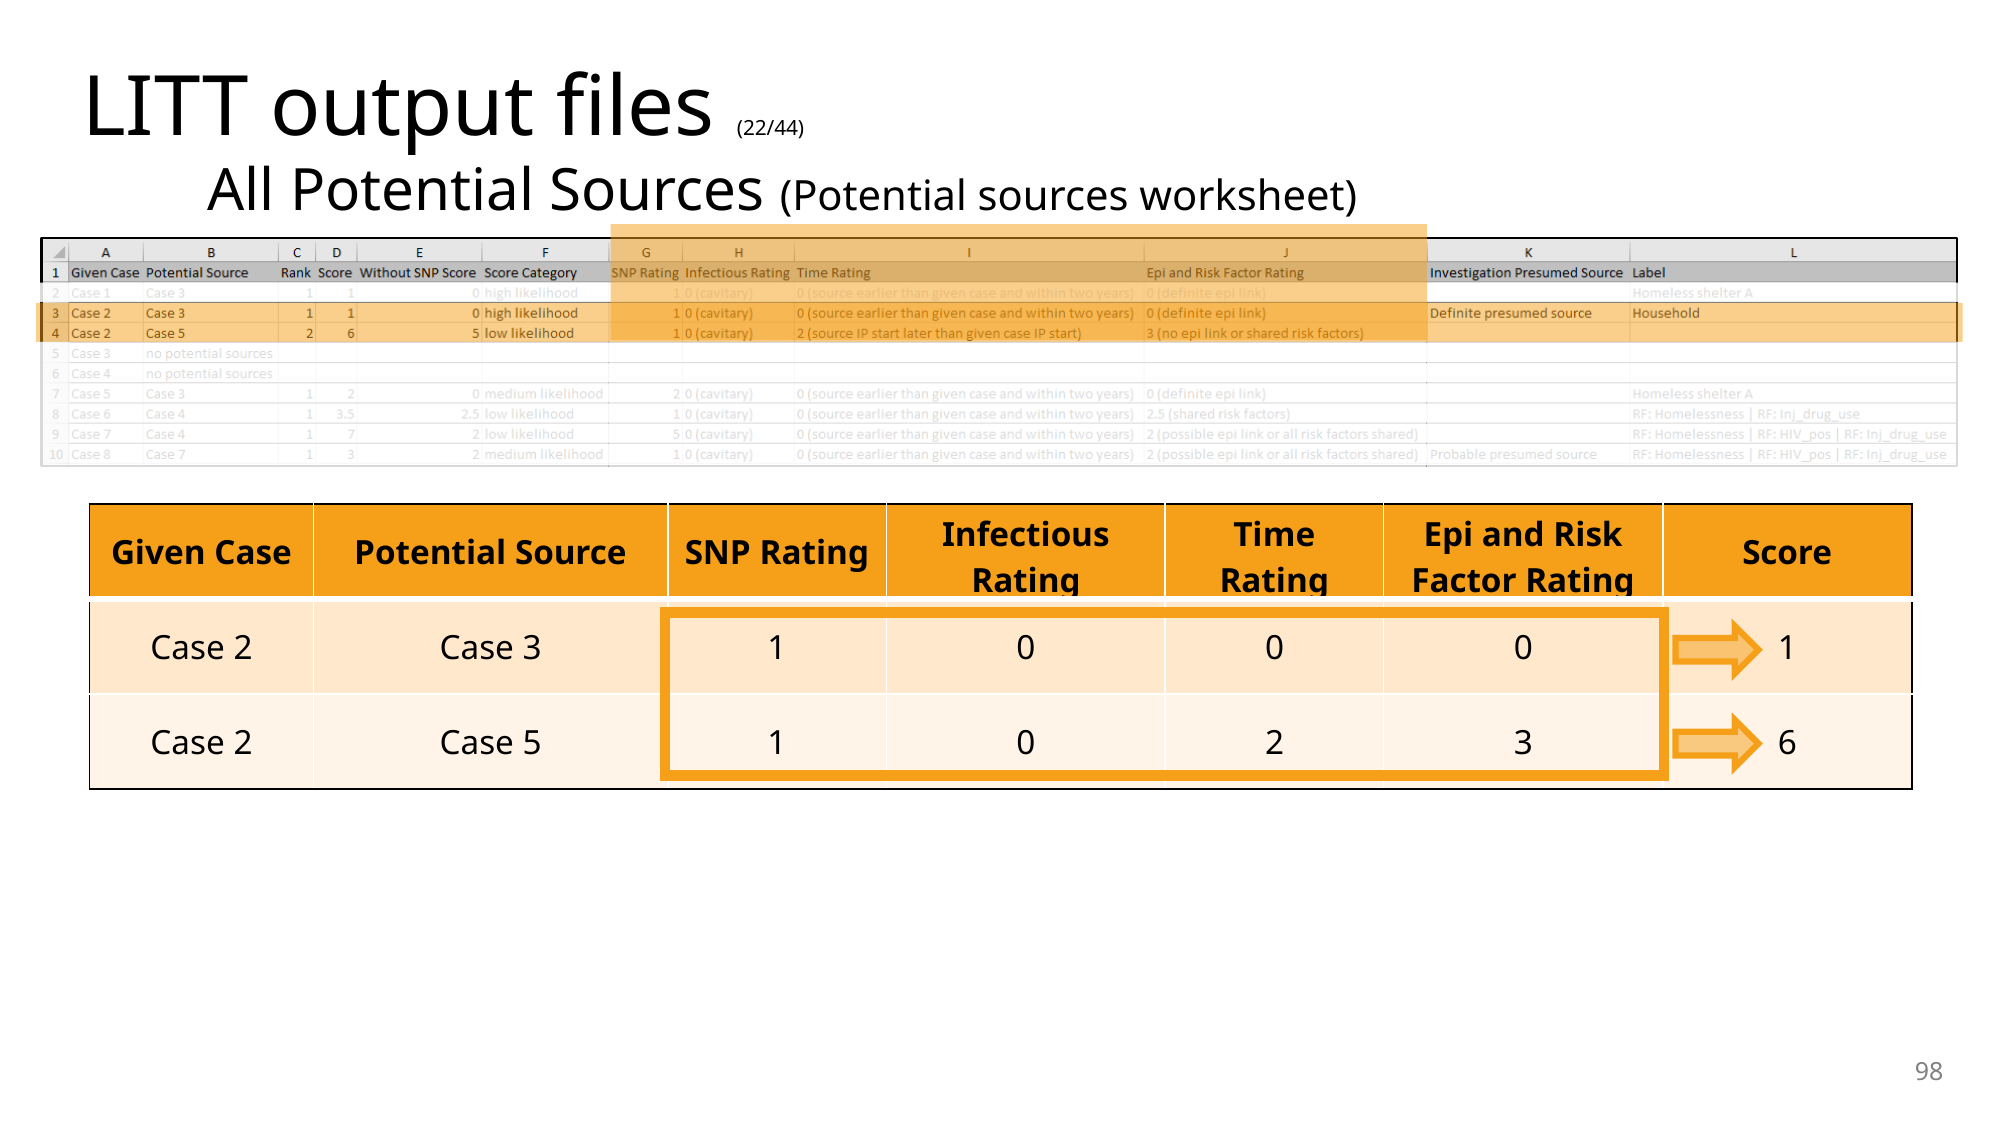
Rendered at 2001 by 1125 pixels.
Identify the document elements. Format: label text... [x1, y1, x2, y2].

table_header Infectious Rating [887, 505, 1164, 596]
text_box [36, 224, 1964, 480]
table_header SNP Rating [669, 505, 886, 596]
table_cell 0 [1384, 602, 1662, 607]
table_cell 2 [1166, 781, 1383, 788]
table_cell 1 [669, 781, 886, 788]
text_box All Potential Sources (Potential sources worksheet) [192, 145, 1667, 224]
table_cell Case 5 [314, 695, 667, 788]
table_cell 3 [1384, 781, 1662, 788]
table_header Time Rating [1166, 505, 1383, 596]
title LITT output files (22/44) [67, 0, 1793, 218]
table_header Potential Source [314, 505, 667, 596]
table_cell 0 [887, 781, 1164, 788]
slide_number 98 [1508, 1042, 1959, 1103]
table_cell 6 [1664, 695, 1911, 788]
table_cell 1 [1664, 602, 1911, 693]
table_cell 0 [1166, 602, 1383, 607]
table_cell Case 2 [90, 695, 313, 788]
table_cell 0 [887, 602, 1164, 607]
table_header Score [1664, 505, 1911, 596]
table_header Given Case [90, 505, 313, 596]
table_cell 1 [669, 602, 886, 607]
table_header Epi and Risk Factor Rating [1384, 505, 1662, 596]
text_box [664, 612, 1759, 776]
table_cell Case 3 [314, 602, 667, 693]
table_cell Case 2 [90, 602, 313, 693]
